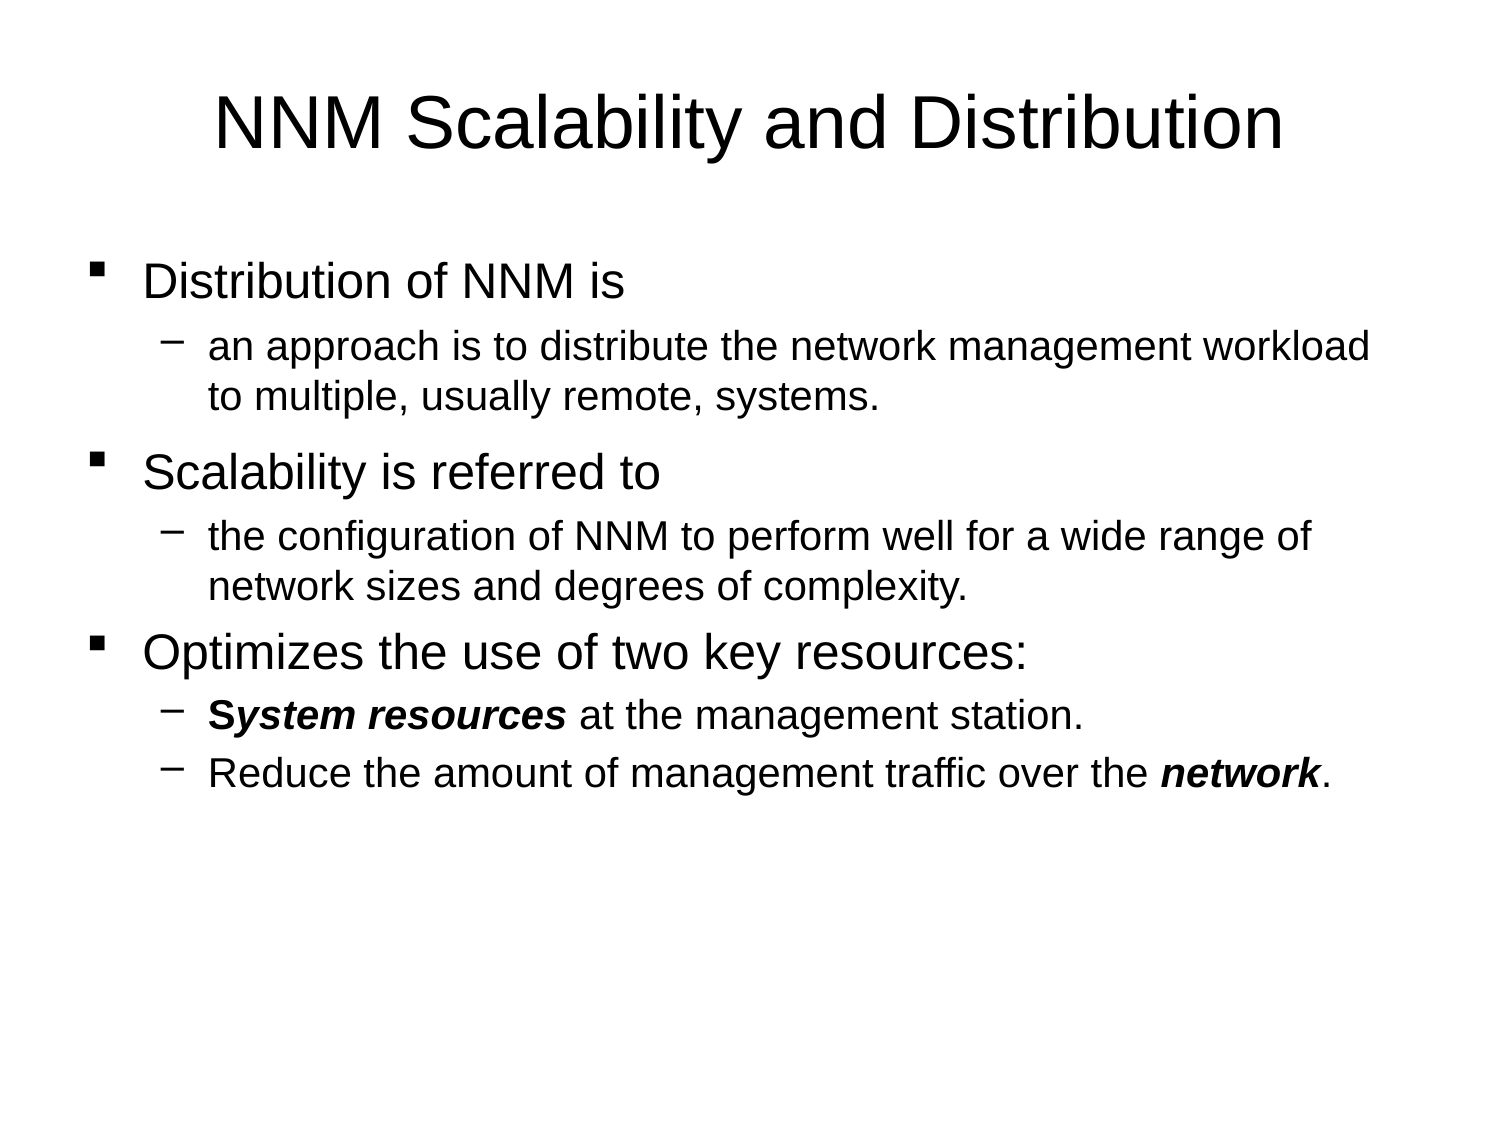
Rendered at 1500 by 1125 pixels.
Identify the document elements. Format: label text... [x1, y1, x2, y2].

list Distribution of NNM is an approach is to distribute the network management workload to multiple, usually remote, systems. Scalability is referred to the configuration of NNM to perform well for a wide range of network sizes and degrees of complexity. Optimizes the use of two key resources: System resources at the management station. Reduce the amount of management traffic over the network. [70, 233, 1421, 976]
title NNM Scalability and Distribution [75, 24, 1425, 213]
